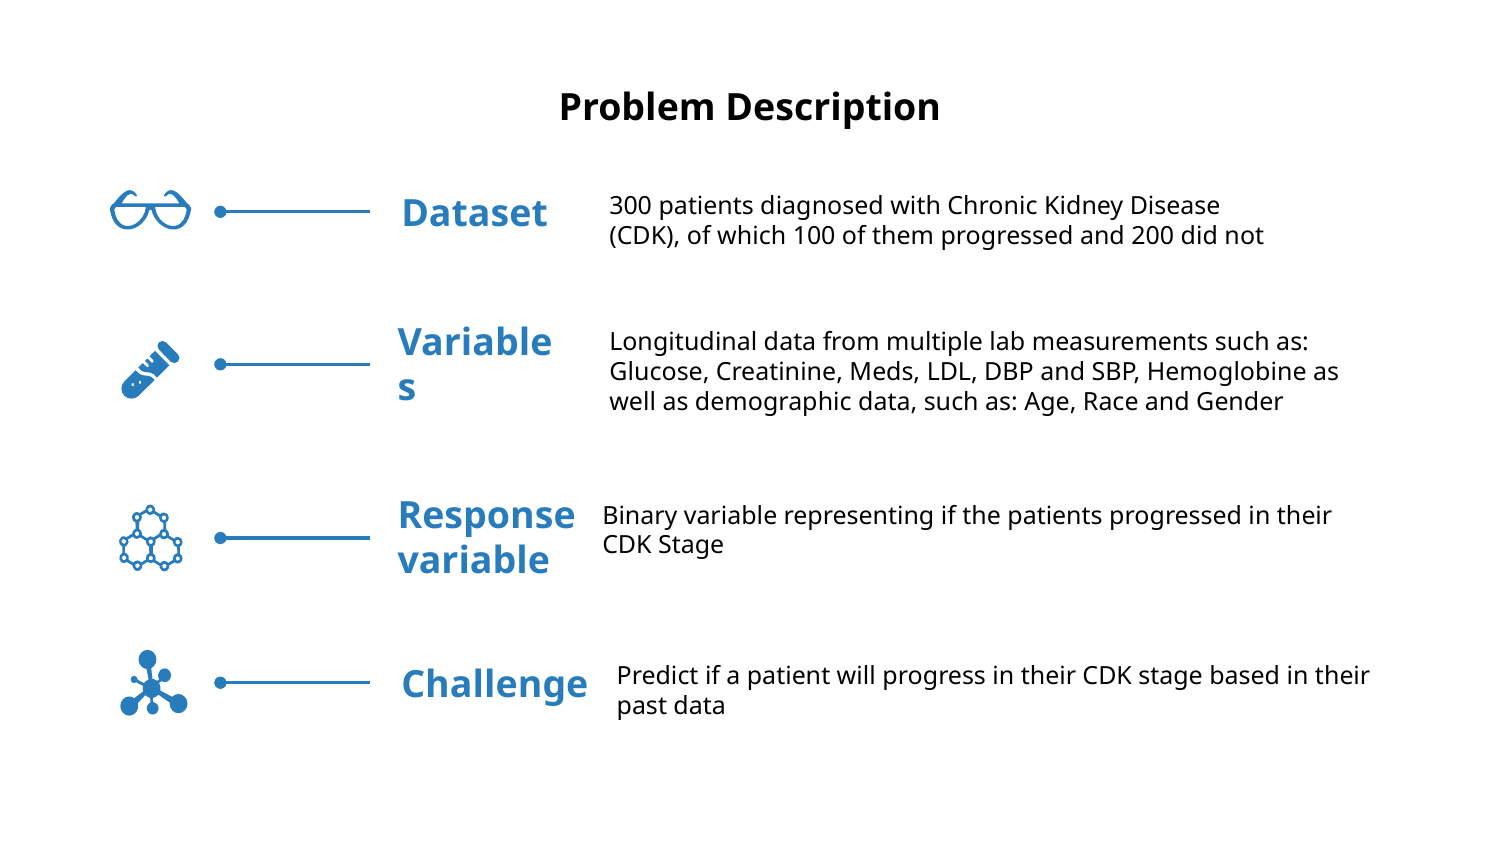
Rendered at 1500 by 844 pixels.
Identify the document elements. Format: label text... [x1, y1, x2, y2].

title Problem Description [75, 67, 1425, 124]
text_box Binary variable representing if the patients progressed in their CDK Stage [587, 484, 1381, 574]
text_box Dataset [386, 167, 579, 257]
text_box 300 patients diagnosed with Chronic Kidney Disease (CDK), of which 100 of them progressed and 200 did not [594, 174, 1297, 265]
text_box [109, 183, 371, 716]
text_box Response variable [382, 491, 602, 582]
text_box Longitudinal data from multiple lab measurements such as: Glucose, Creatinine, Meds, LDL, DBP and SBP, Hemoglobine as well as demographic data, such as: Age, Race and Gender [594, 325, 1392, 416]
text_box Predict if a patient will progress in their CDK stage based in their past data [601, 644, 1399, 735]
text_box Challenge [386, 637, 606, 728]
text_box Variables [382, 318, 575, 408]
